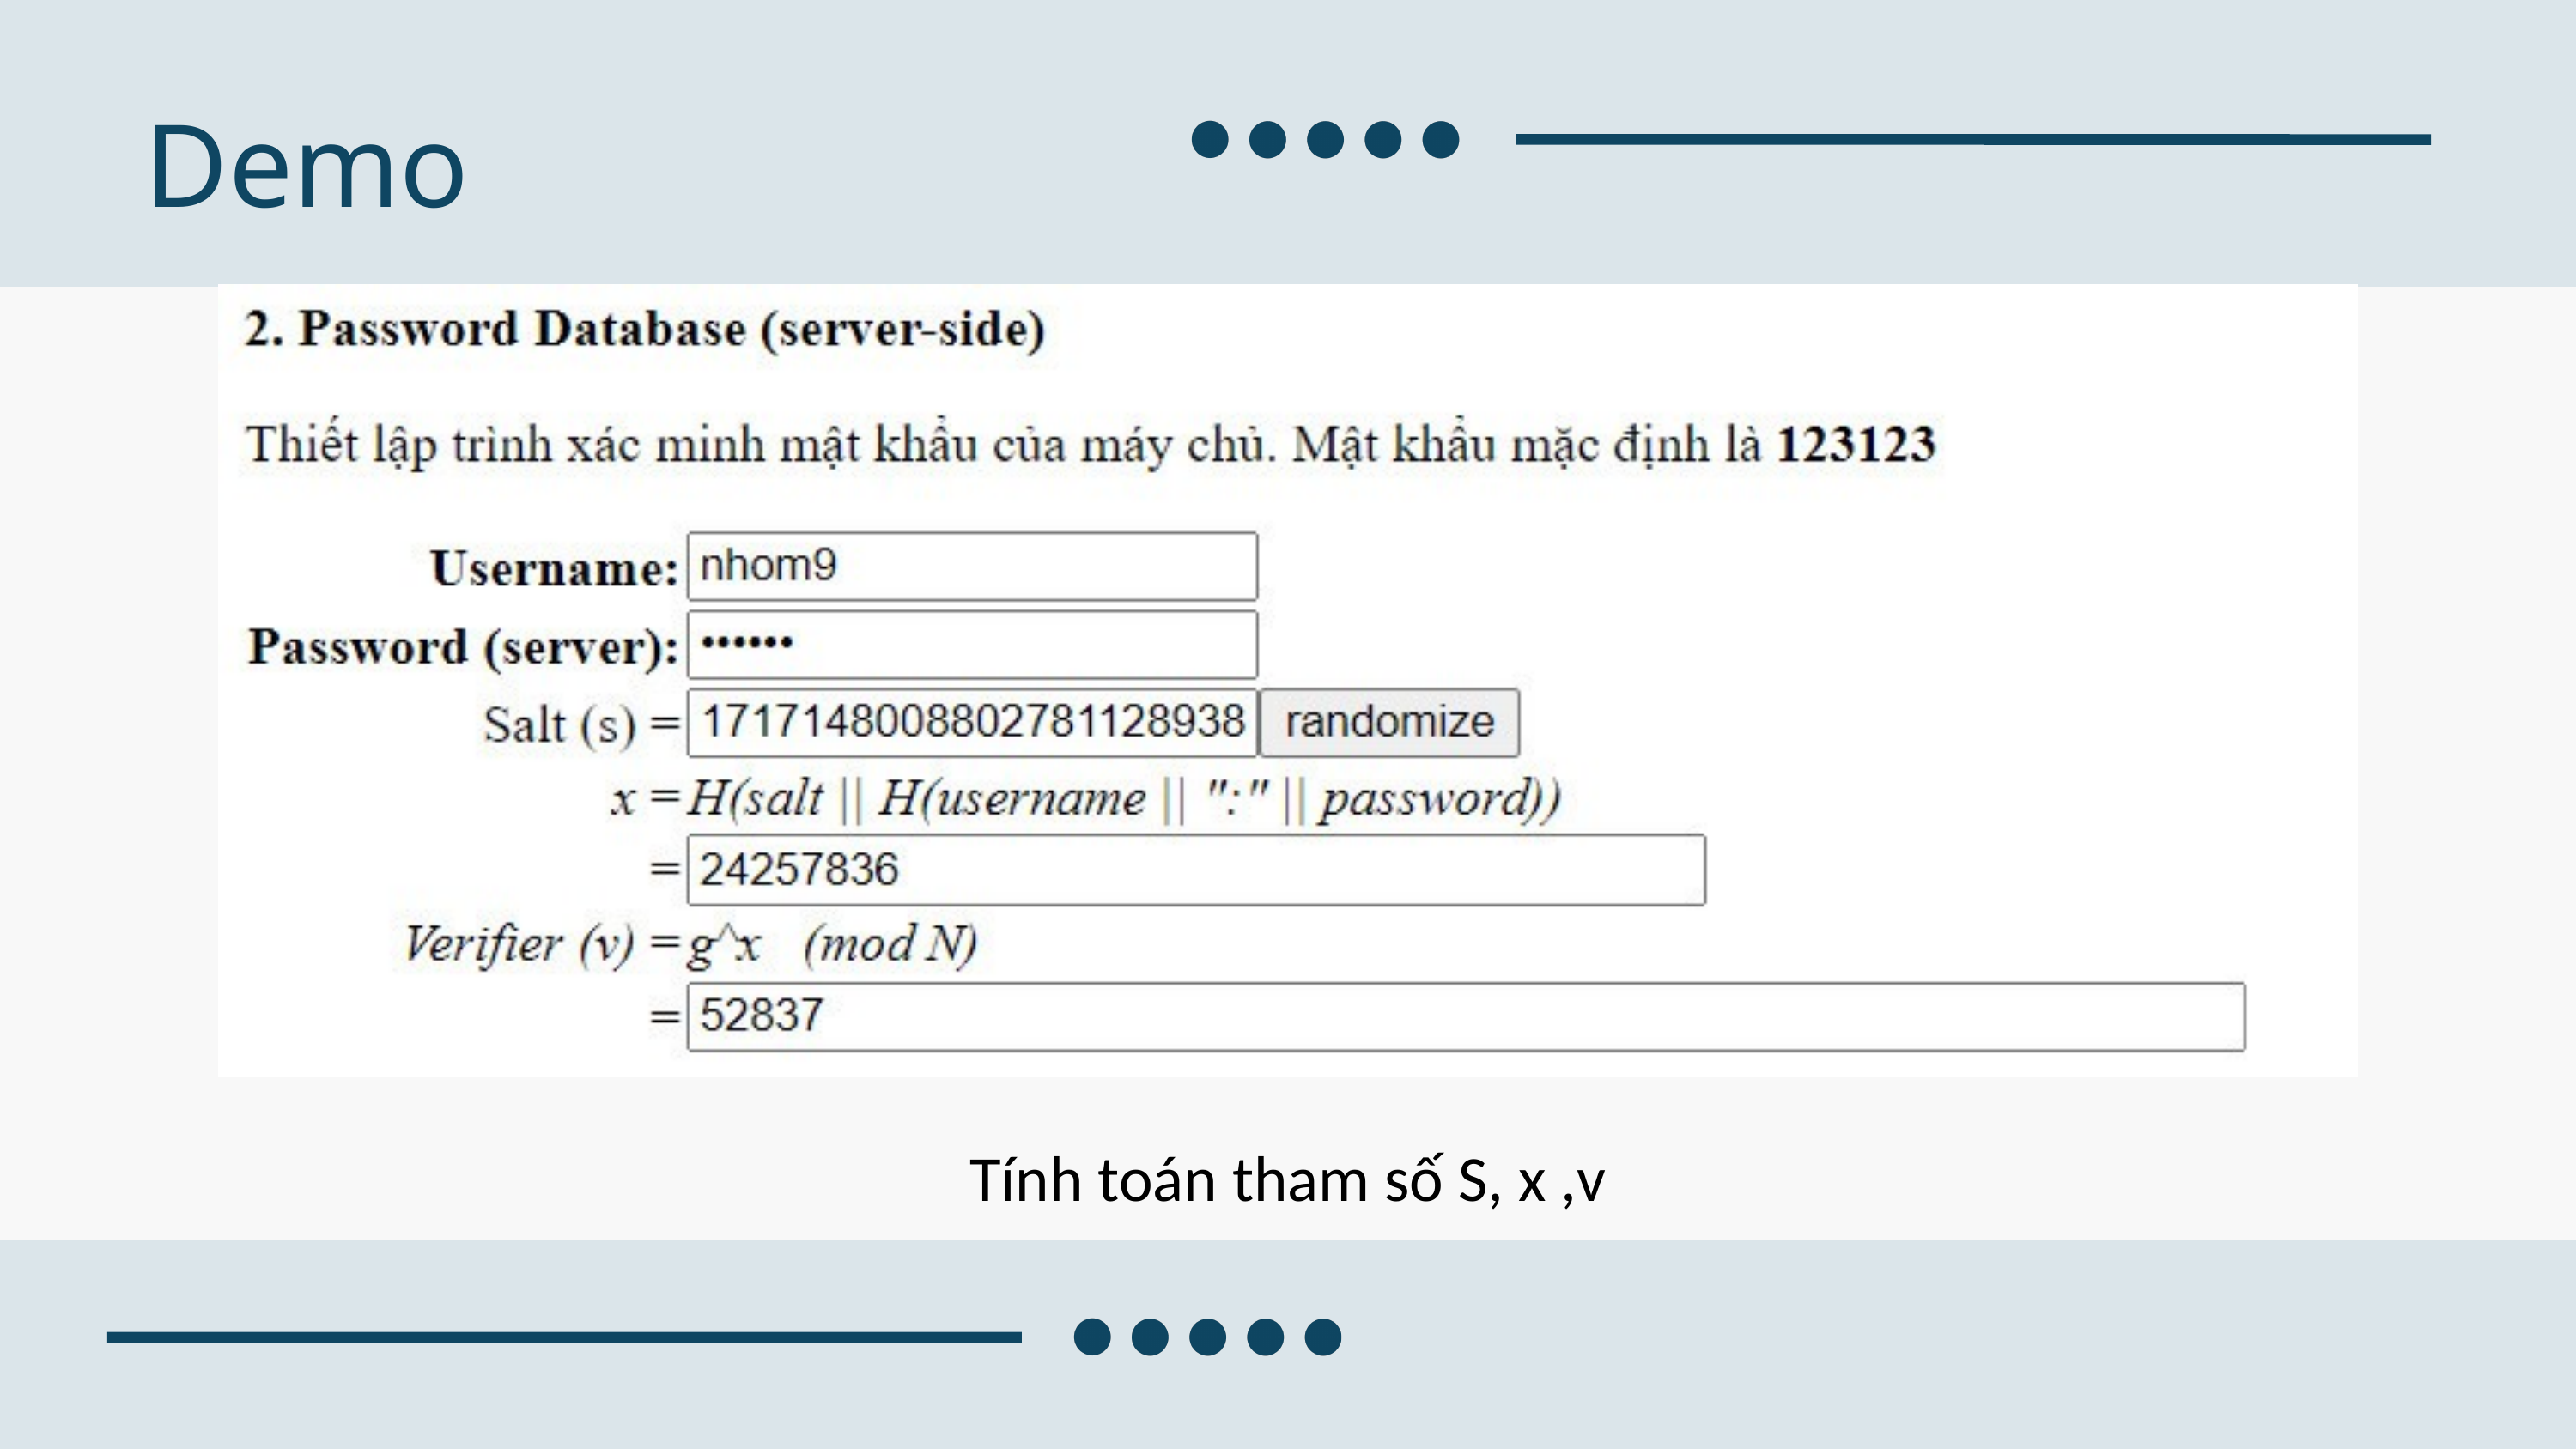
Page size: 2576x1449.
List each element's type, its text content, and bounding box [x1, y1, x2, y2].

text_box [0, 0, 2576, 287]
picture [218, 283, 2358, 1077]
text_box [0, 1239, 2576, 1449]
text_box Tính toán tham số S, x ,v [595, 1131, 1981, 1221]
